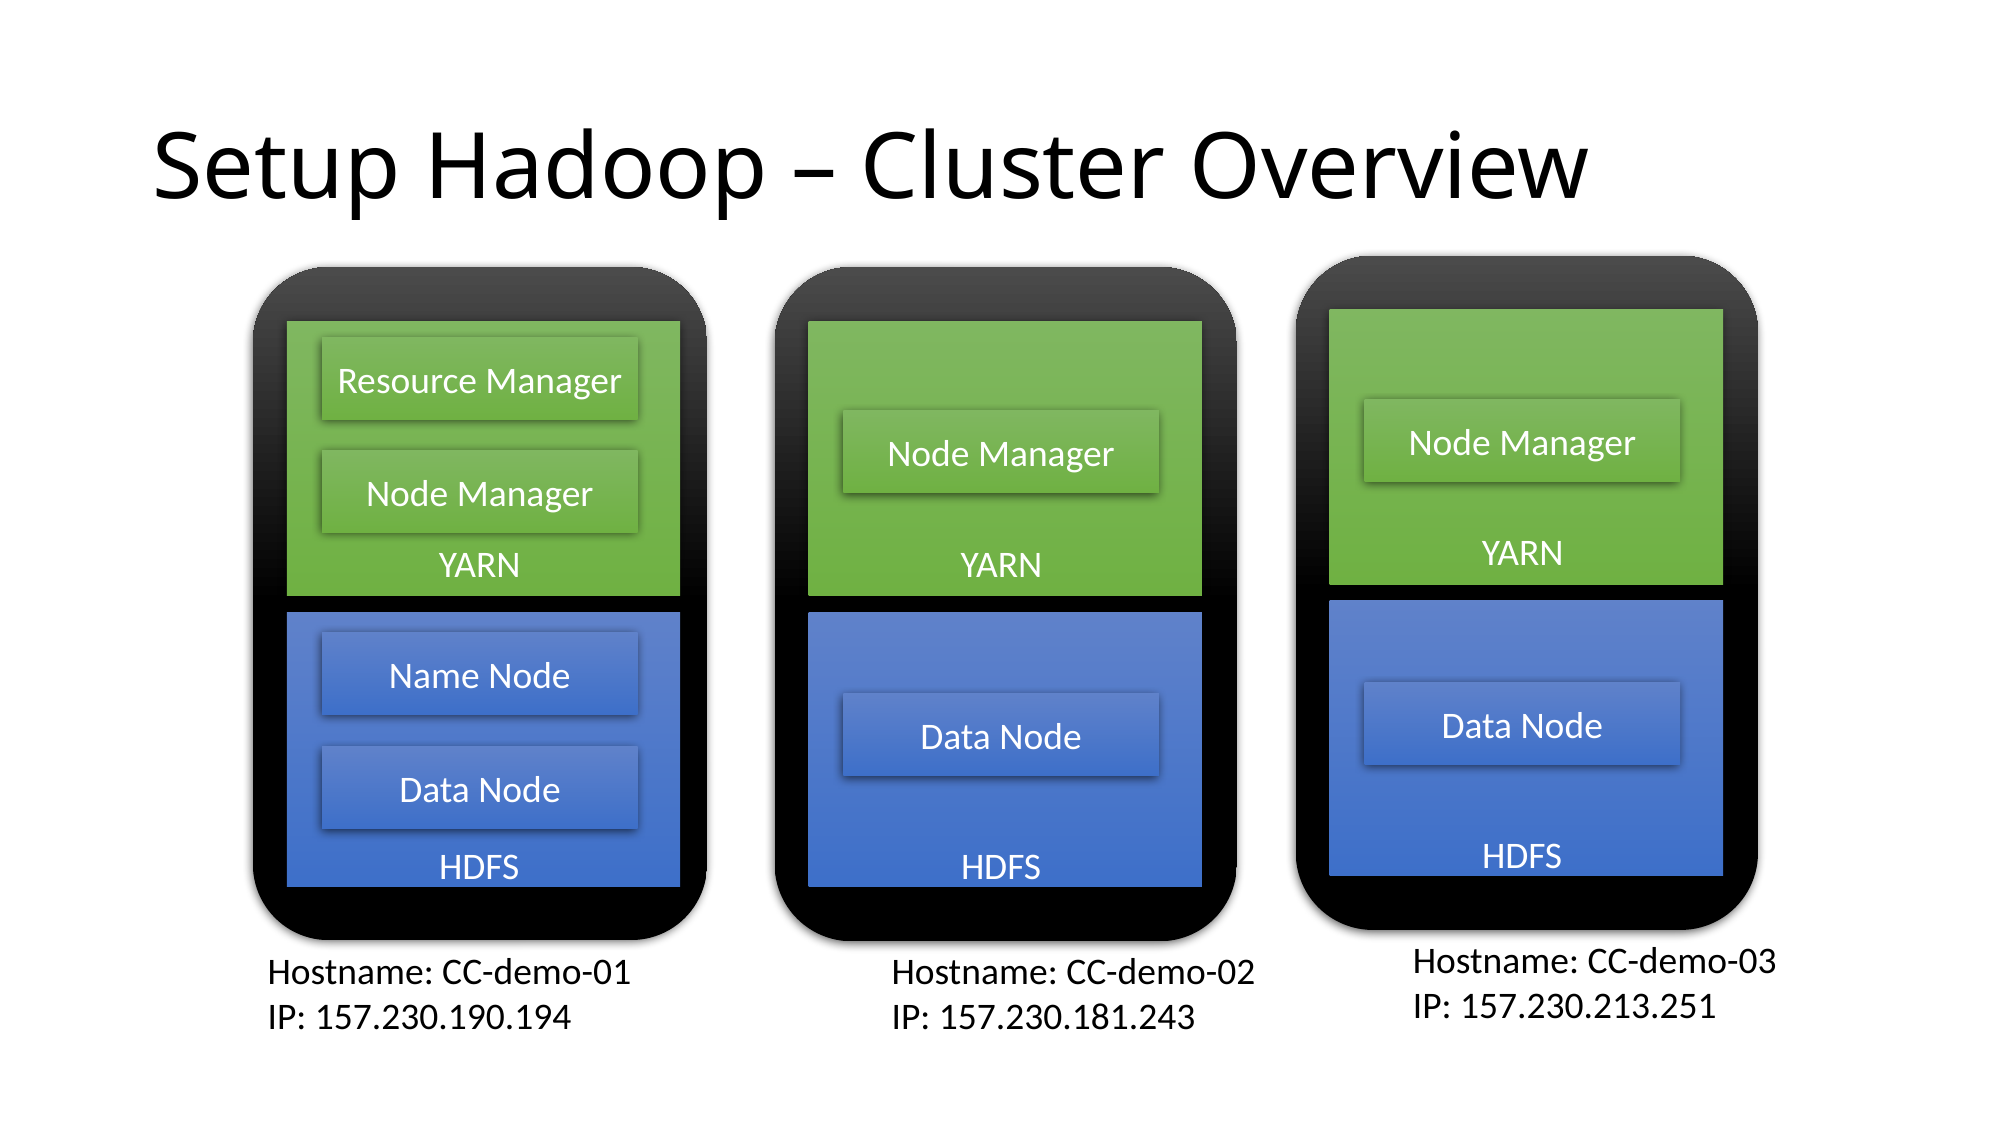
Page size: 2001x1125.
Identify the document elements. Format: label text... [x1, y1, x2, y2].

text_box [252, 278, 708, 939]
text_box HDFS [946, 834, 1057, 895]
text_box YARN [1467, 520, 1579, 581]
text_box Name Node [322, 632, 638, 715]
title Setup Hadoop – Cluster Overview [137, 59, 1863, 278]
text_box YARN [424, 532, 536, 592]
text_box [774, 267, 1237, 942]
text_box Node Manager [322, 450, 638, 533]
text_box Hostname: CC-demo-03 IP: 157.230.213.251 [1398, 928, 1801, 1034]
text_box [286, 321, 681, 596]
text_box [808, 321, 1202, 596]
text_box [1295, 255, 1759, 930]
text_box Data Node [843, 693, 1159, 776]
text_box [286, 612, 681, 887]
text_box Data Node [322, 746, 638, 829]
text_box Resource Manager [322, 337, 638, 420]
text_box Node Manager [843, 410, 1159, 493]
text_box Hostname: CC-demo-01 IP: 157.230.190.194 [252, 939, 656, 1045]
text_box HDFS [1467, 823, 1578, 884]
text_box YARN [945, 532, 1058, 592]
text_box Data Node [1364, 682, 1681, 765]
text_box Hostname: CC-demo-02 IP: 157.230.181.243 [876, 939, 1280, 1045]
text_box [1329, 600, 1724, 876]
text_box HDFS [424, 834, 535, 895]
text_box [808, 612, 1202, 887]
text_box [1329, 309, 1724, 585]
text_box Node Manager [1364, 399, 1681, 482]
